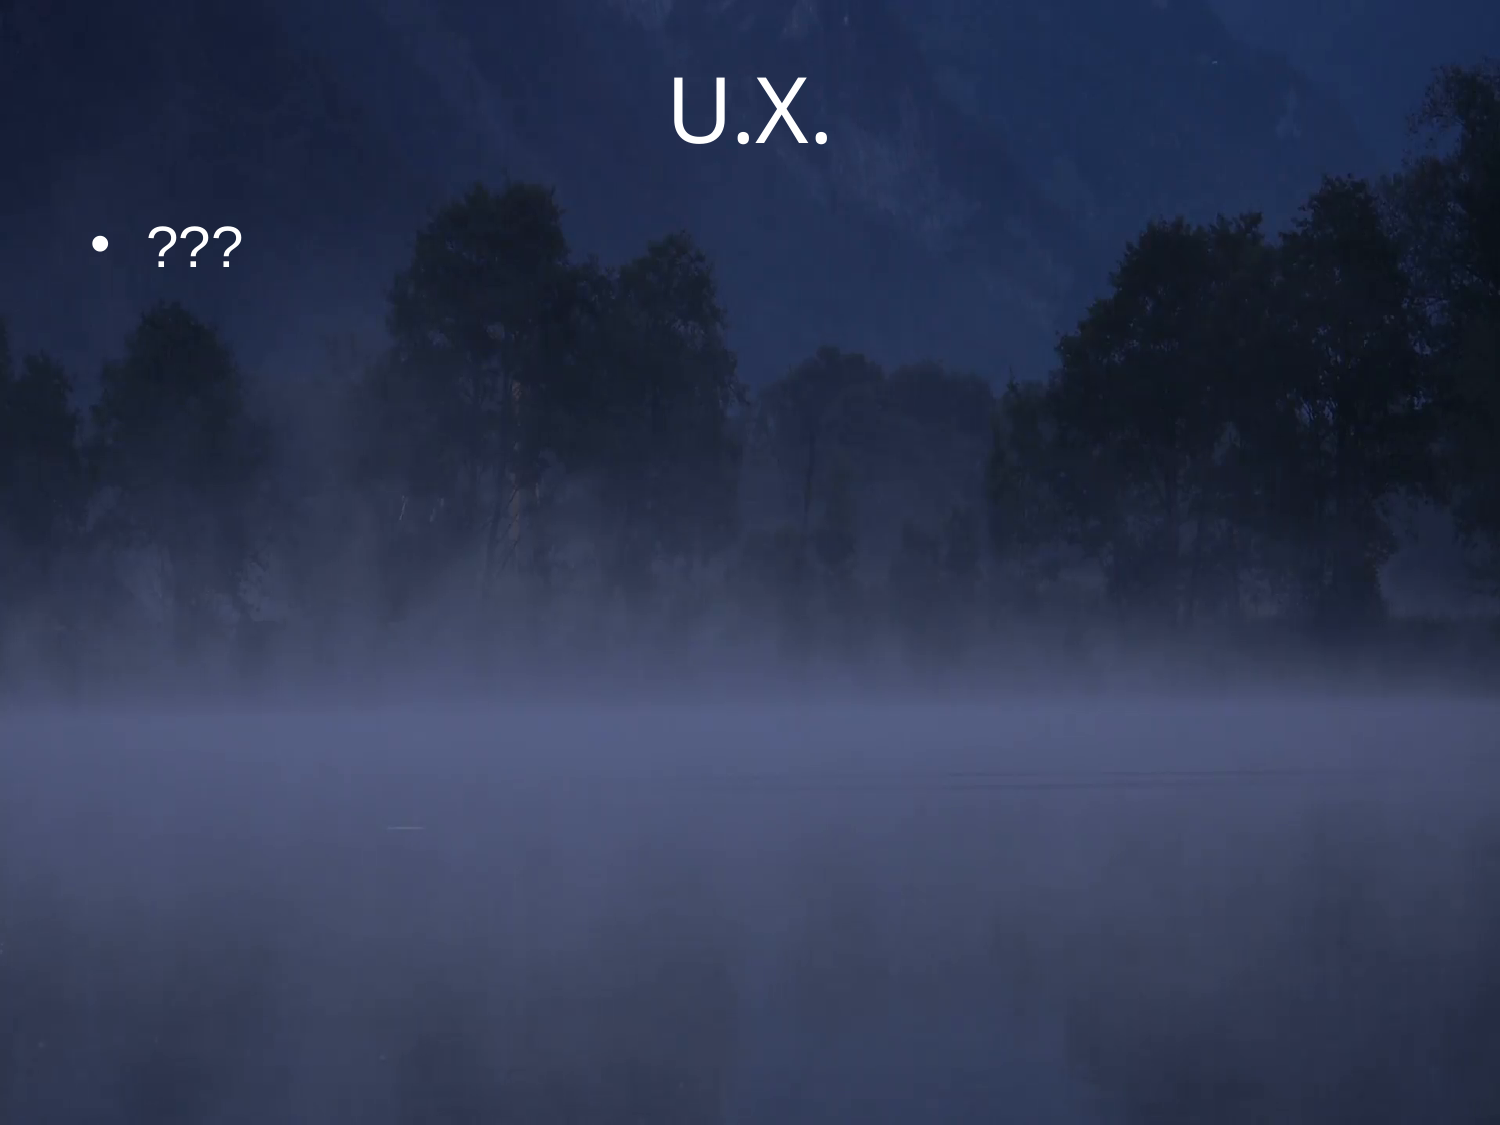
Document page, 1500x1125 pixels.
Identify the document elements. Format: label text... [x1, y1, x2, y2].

title U.X. [75, 13, 1425, 201]
list ??? [75, 201, 1425, 633]
picture [0, 0, 1500, 1125]
